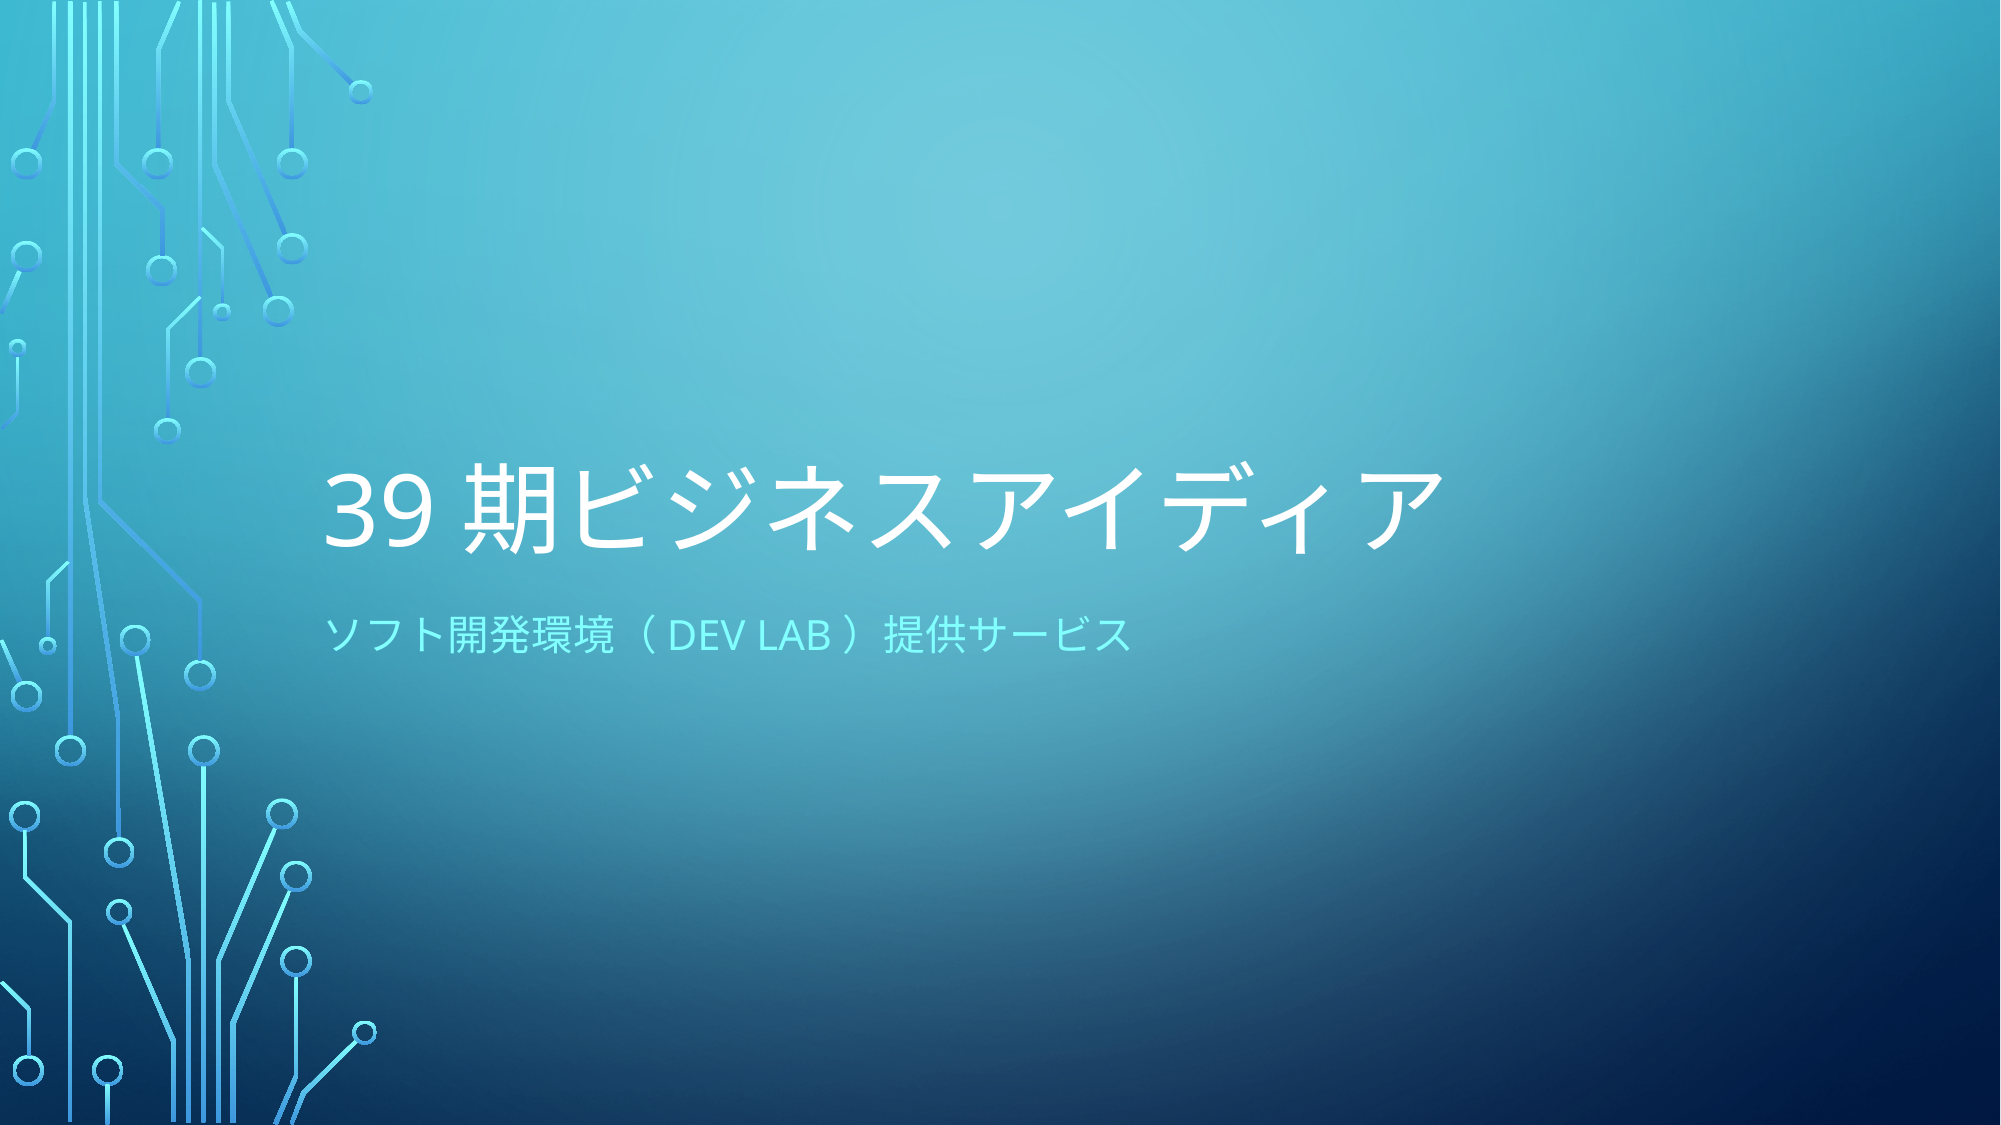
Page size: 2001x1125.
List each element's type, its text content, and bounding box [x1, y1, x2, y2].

subtitle ソフト開発環境（Dev Lab）提供サービス [307, 590, 1750, 863]
title 39期ビジネスアイディア [307, 184, 1750, 576]
